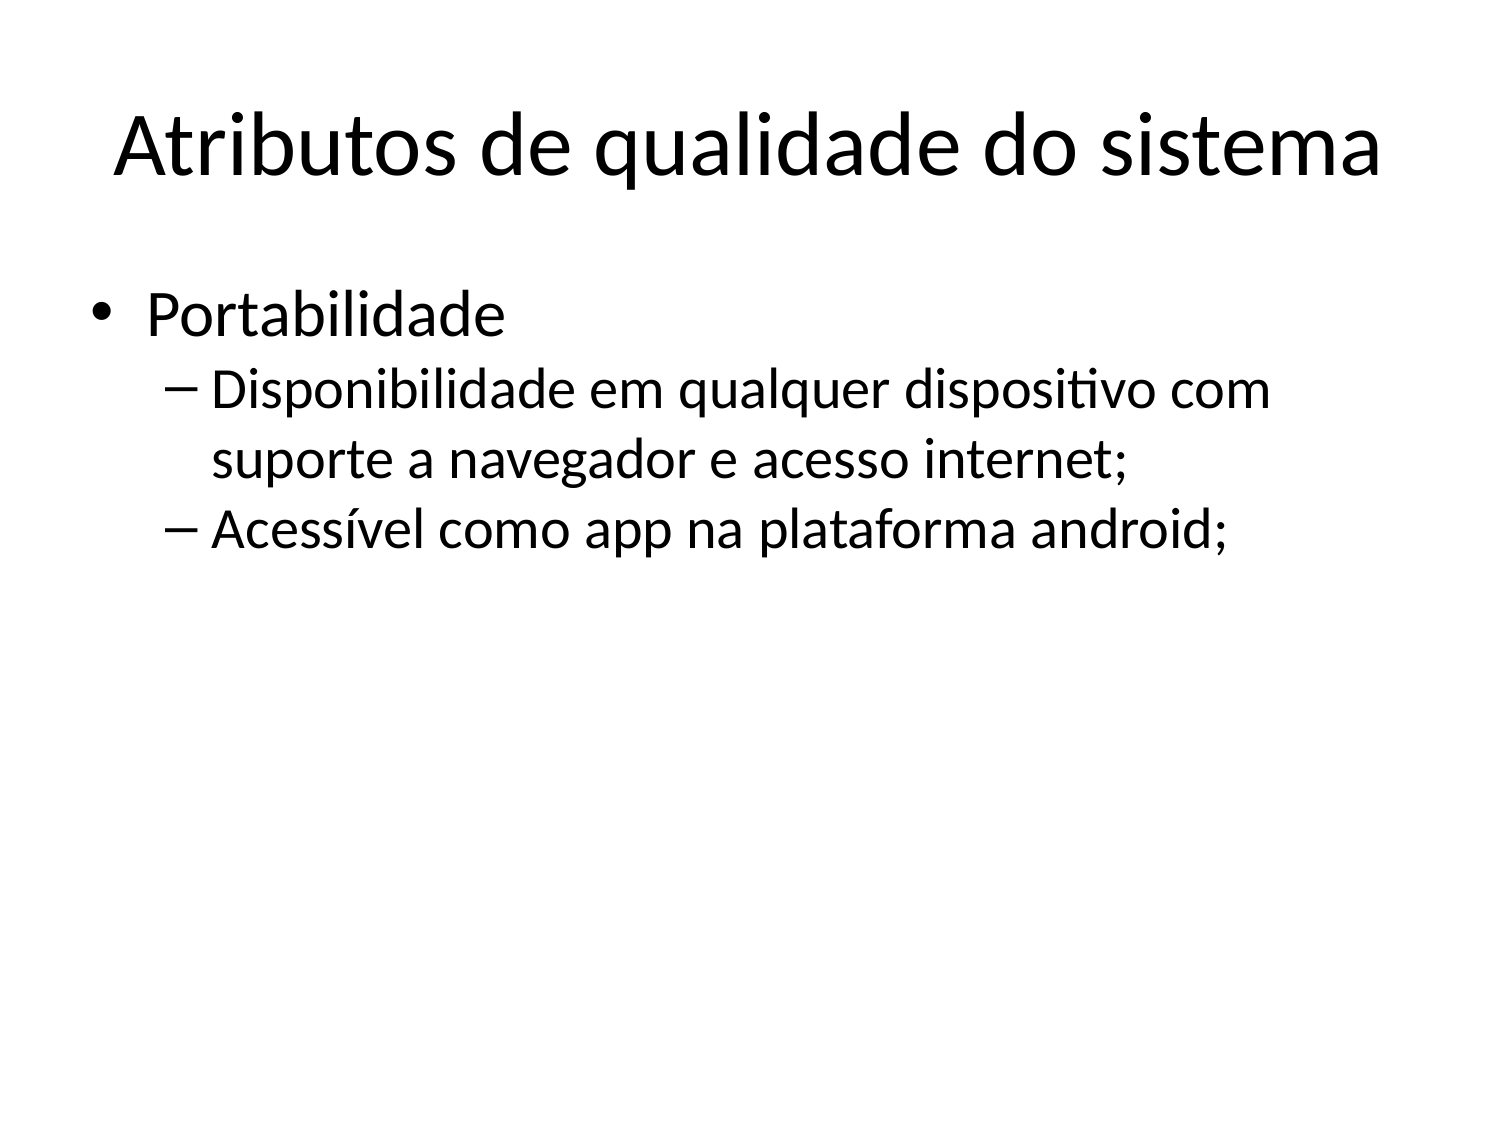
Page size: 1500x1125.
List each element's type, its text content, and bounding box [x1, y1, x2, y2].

text_box Portabilidade Disponibilidade em qualquer dispositivo com suporte a navegador e acesso internet; Acessível como app na plataforma android; [75, 262, 1425, 1005]
text_box Atributos de qualidade do sistema [75, 45, 1425, 233]
